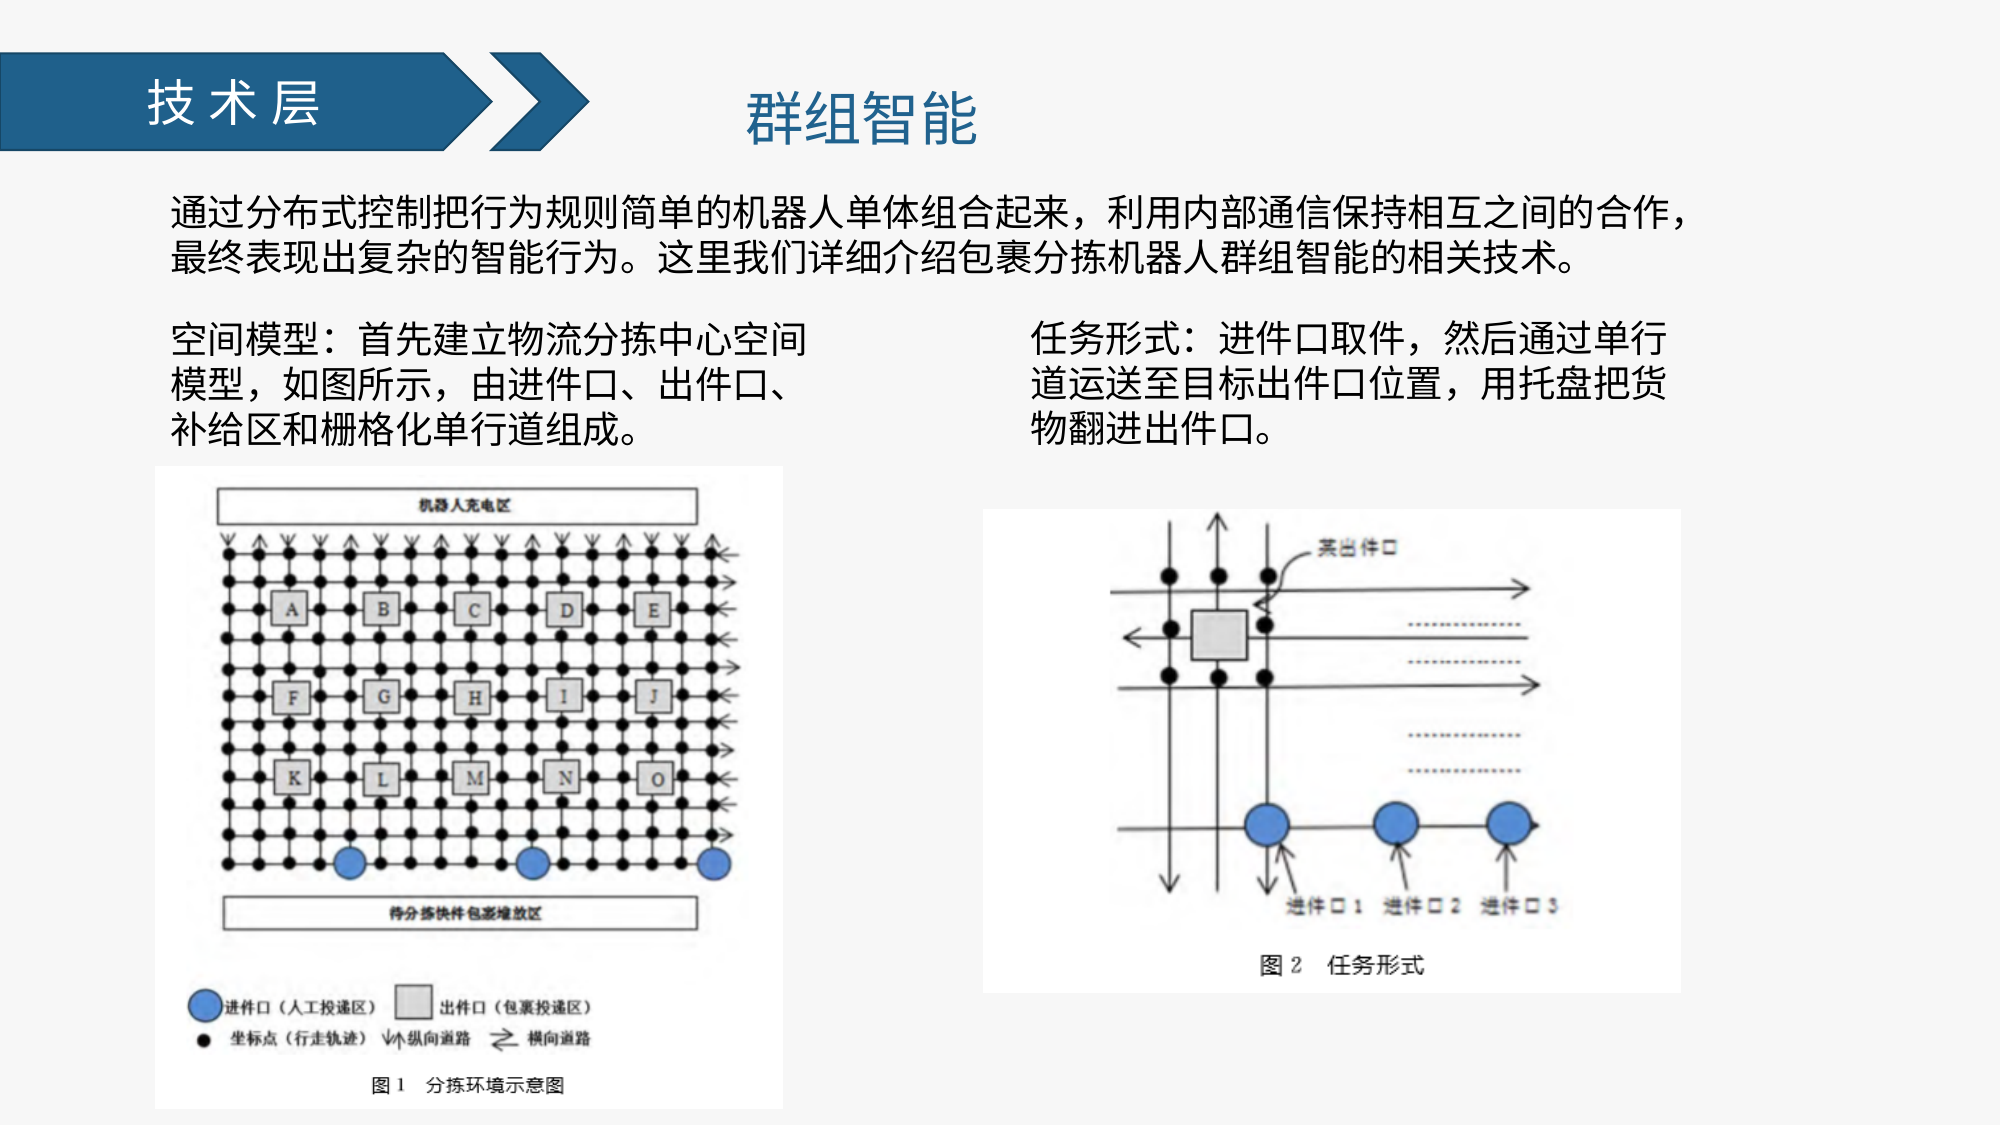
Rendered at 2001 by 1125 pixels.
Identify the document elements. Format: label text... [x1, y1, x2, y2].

text_box 空间模型：首先建立物流分拣中心空间模型，如图所示，由进件口、出件口、补给区和栅格化单行道组成。 [155, 308, 836, 459]
picture [983, 509, 1681, 994]
text_box 技术层 [0, 52, 494, 152]
text_box [489, 52, 590, 152]
picture [155, 466, 783, 1109]
text_box 通过分布式控制把行为规则简单的机器人单体组合起来，利用内部通信保持相互之间的合作，最终表现出复杂的智能行为。这里我们详细介绍包裹分拣机器人群组智能的相关技术。 [155, 181, 1708, 287]
text_box 群组智能 [730, 74, 1237, 160]
text_box 任务形式：进件口取件，然后通过单行道运送至目标出件口位置，用托盘把货物翻进出件口。 [1016, 307, 1707, 458]
